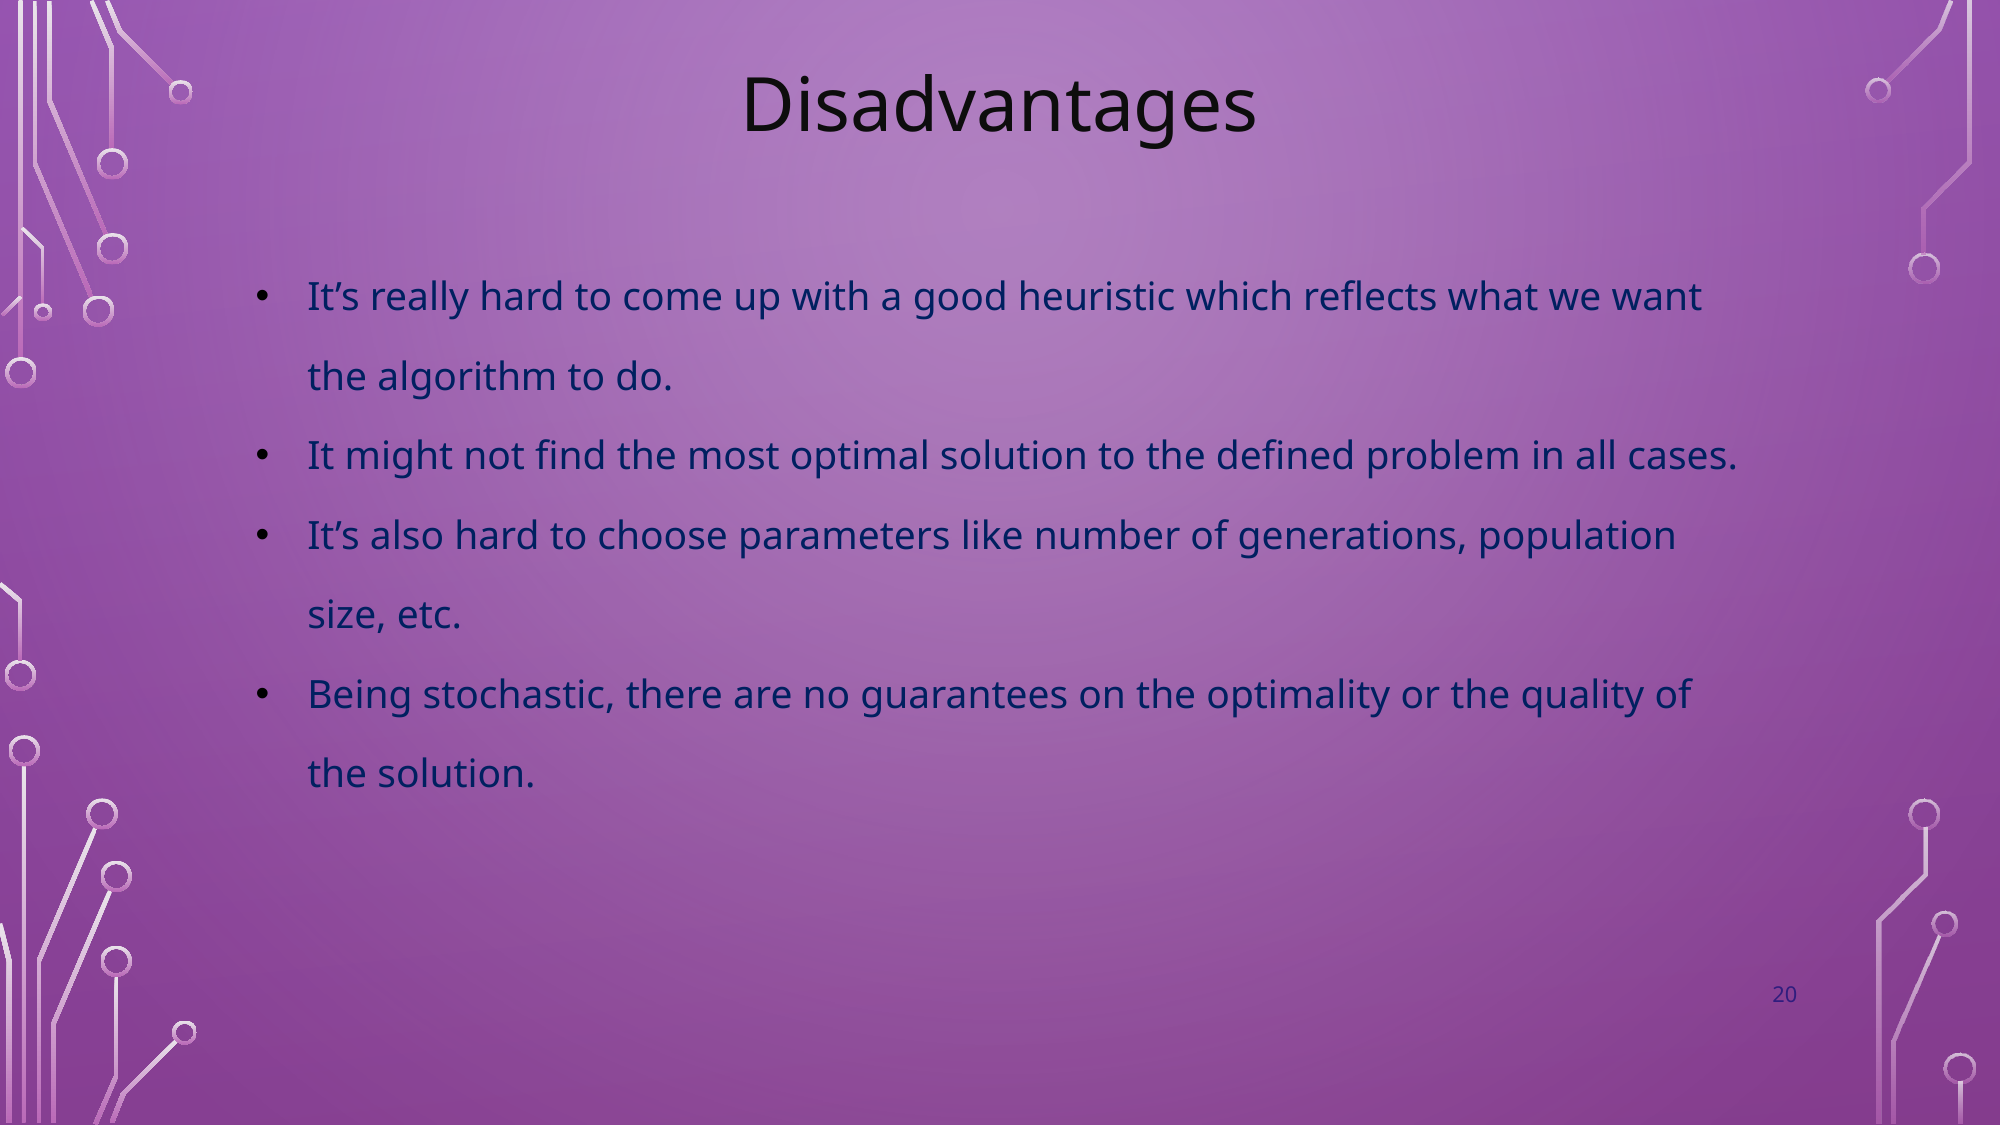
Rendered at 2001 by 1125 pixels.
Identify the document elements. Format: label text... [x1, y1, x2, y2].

list It’s really hard to come up with a good heuristic which reflects what we want the algorithm to do. It might not find the most optimal solution to the defined problem in all cases. It’s also hard to choose parameters like number of generations, population size, etc. Being stochastic, there are no guarantees on the optimality or the quality of the solution. [187, 231, 1813, 935]
slide_number 20 [1685, 965, 1813, 1025]
text_box Disadvantages [187, 49, 1813, 154]
